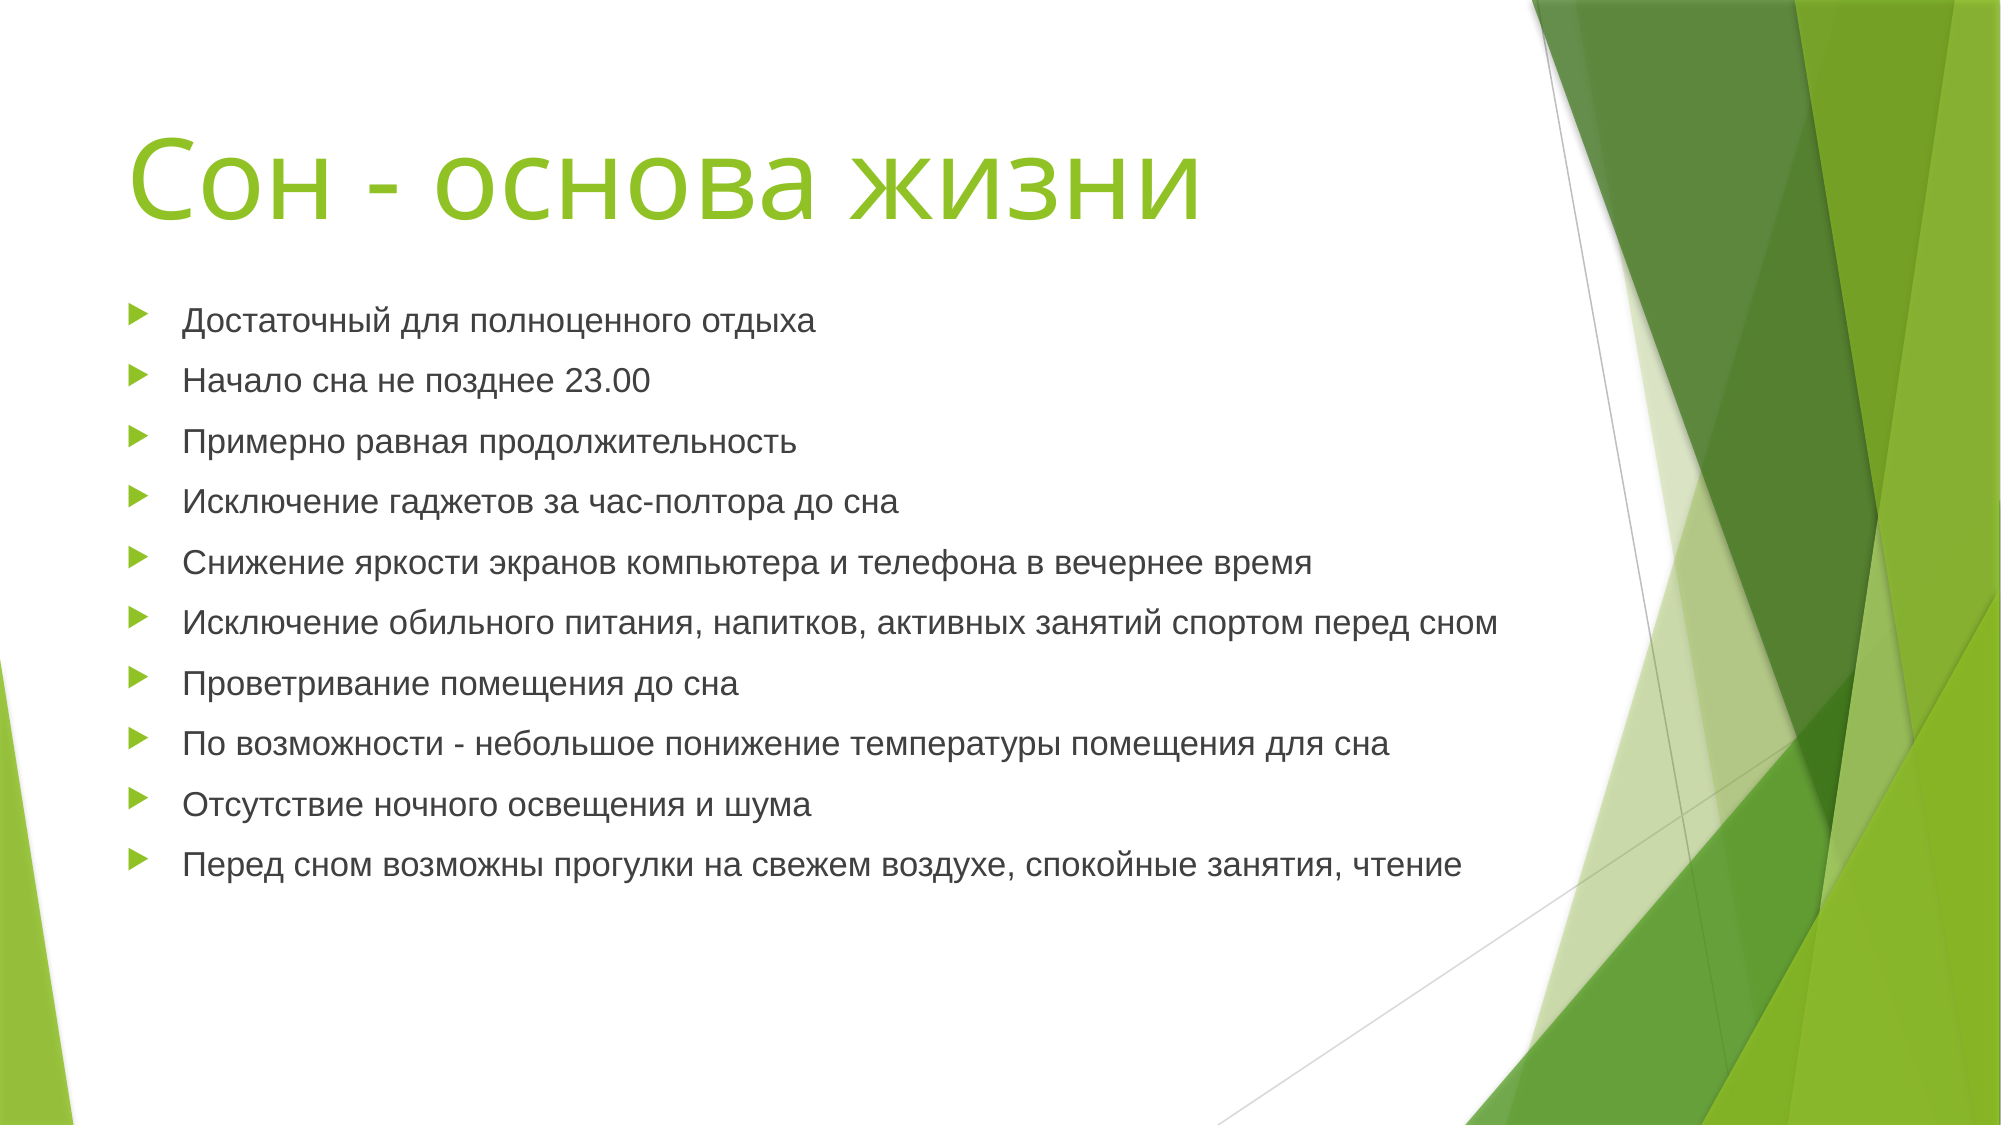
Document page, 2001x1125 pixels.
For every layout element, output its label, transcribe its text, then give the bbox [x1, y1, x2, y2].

title Сон - основа жизни [111, 99, 1522, 290]
list Достаточный для полноценного отдыха Начало сна не позднее 23.00 Примерно равная продолжительность Исключение гаджетов за час-полтора до сна Снижение яркости экранов компьютера и телефона в вечернее время Исключение обильного питания, напитков, активных занятий спортом перед сном Проветривание помещения до сна По возможности - небольшое понижение температуры помещения для сна Отсутствие ночного освещения и шума Перед сном возможны прогулки на свежем воздухе, спокойные занятия, чтение [111, 290, 1522, 927]
